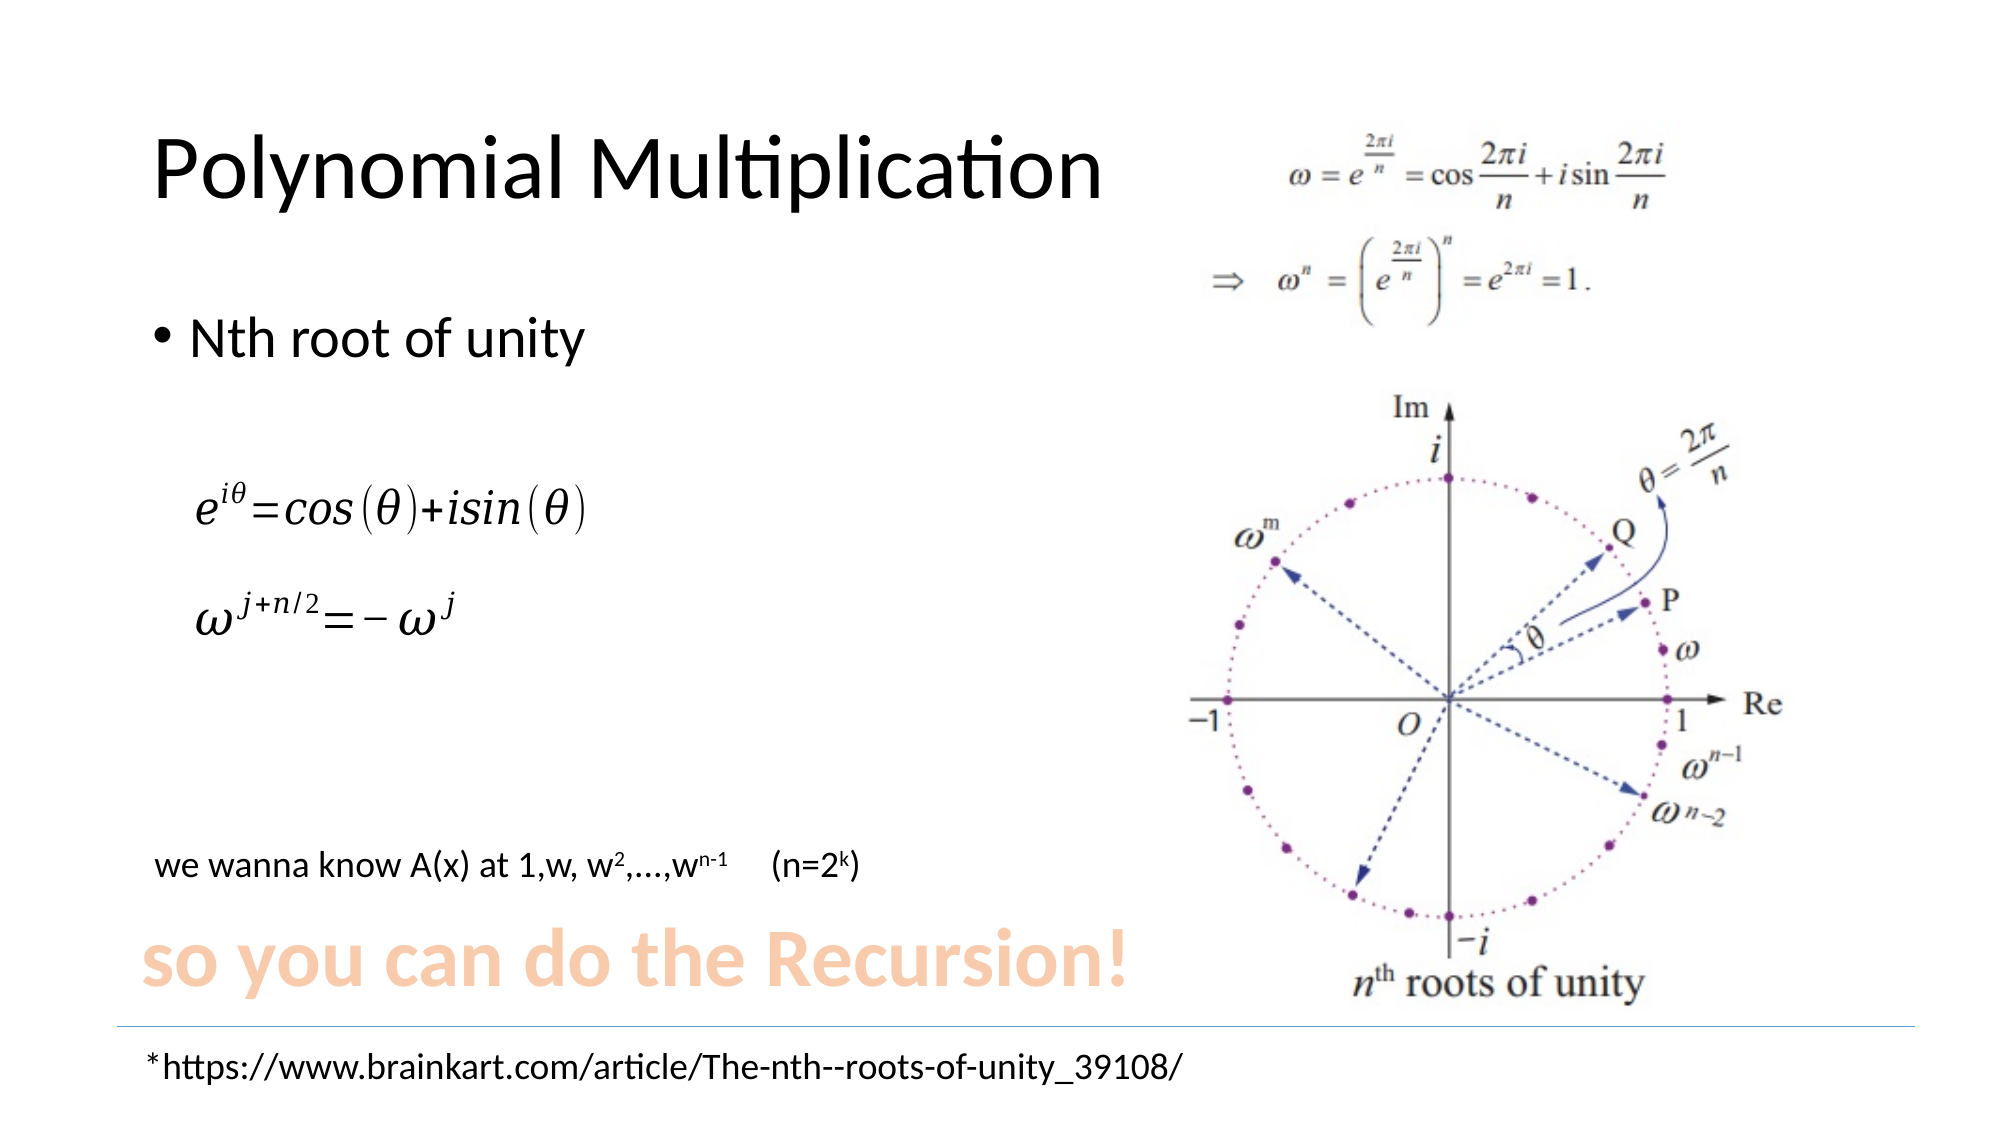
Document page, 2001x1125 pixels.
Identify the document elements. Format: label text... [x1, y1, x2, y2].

text_box we wanna know A(x) at 1,w, w2,...,wn-1 (n=2k) [139, 832, 1125, 893]
text_box *https://www.brainkart.com/article/The-nth--roots-of-unity_39108/ [128, 1034, 1366, 1095]
title Polynomial Multiplication [137, 59, 1863, 278]
picture [1170, 119, 1794, 1011]
list Nth root of unity [137, 299, 1863, 1014]
text_box so you can do the Recursion! [126, 895, 1147, 1011]
